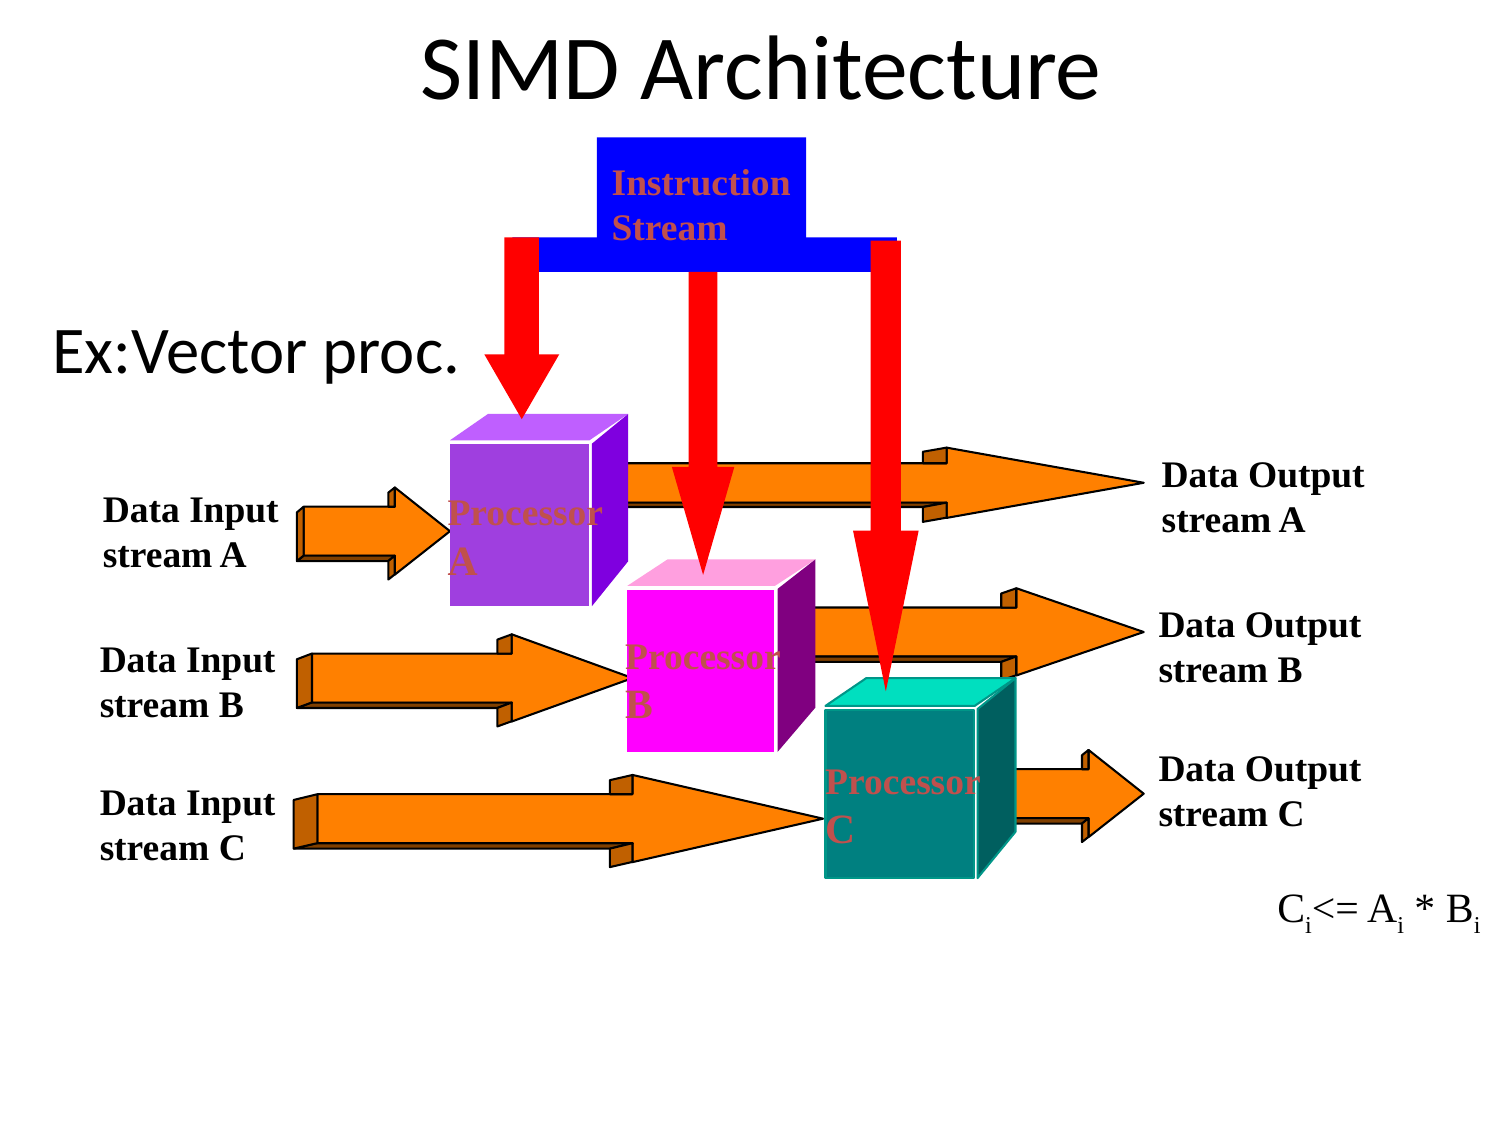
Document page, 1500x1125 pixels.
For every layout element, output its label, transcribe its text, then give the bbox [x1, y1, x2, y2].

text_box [84, 137, 1380, 879]
title SIMD Architecture [24, 0, 1498, 125]
list Ex:Vector proc. [37, 112, 1500, 1075]
